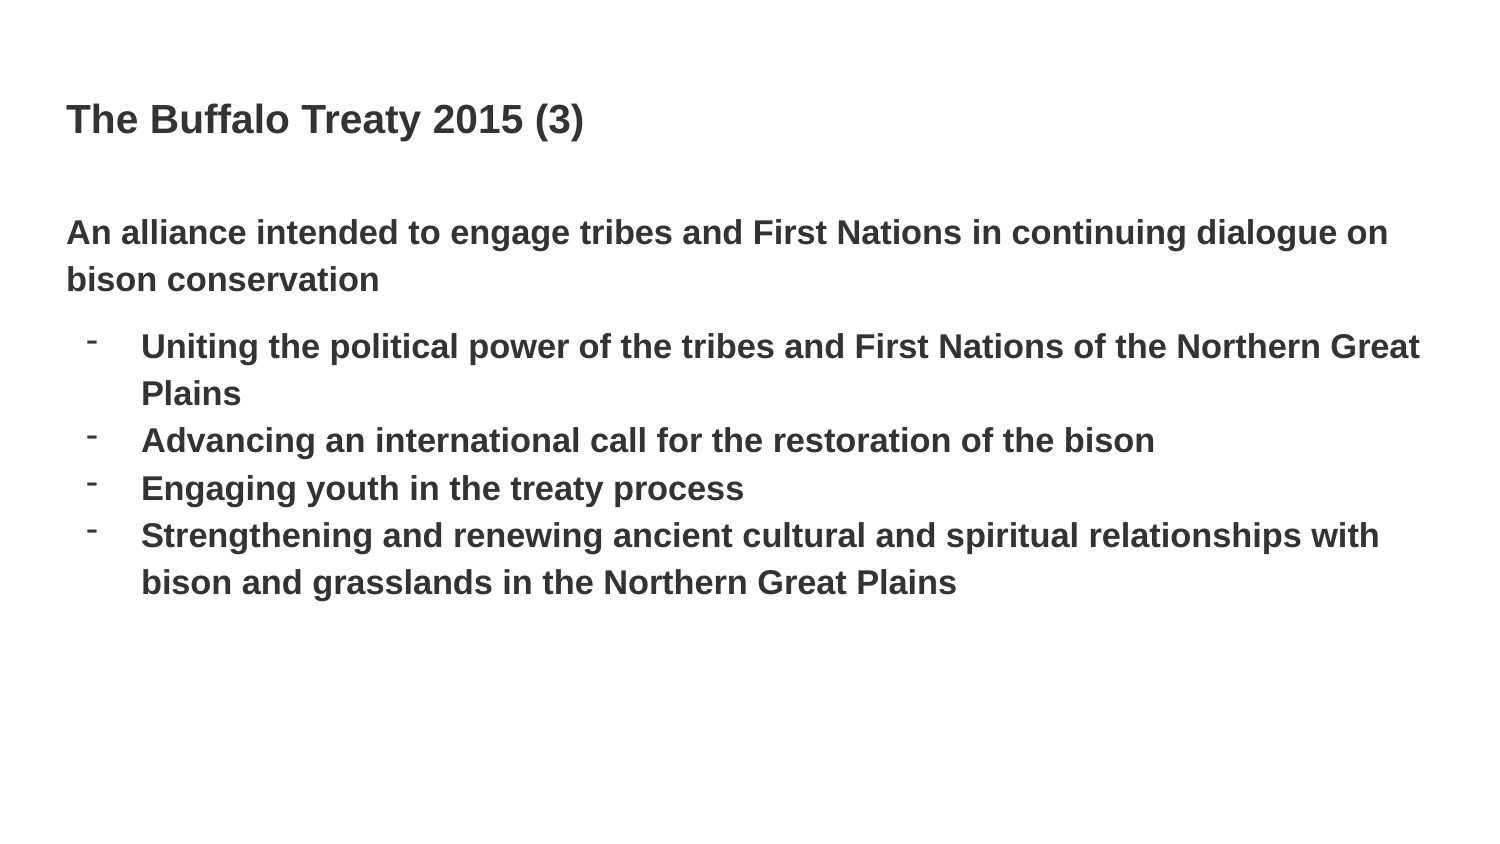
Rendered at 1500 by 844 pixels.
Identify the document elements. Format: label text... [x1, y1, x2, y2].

title The Buffalo Treaty 2015 (3) [51, 72, 1449, 167]
list An alliance intended to engage tribes and First Nations in continuing dialogue on bison conservation Uniting the political power of the tribes and First Nations of the Northern Great Plains Advancing an international call for the restoration of the bison Engaging youth in the treaty process Strengthening and renewing ancient cultural and spiritual relationships with bison and grasslands in the Northern Great Plains [51, 189, 1449, 750]
